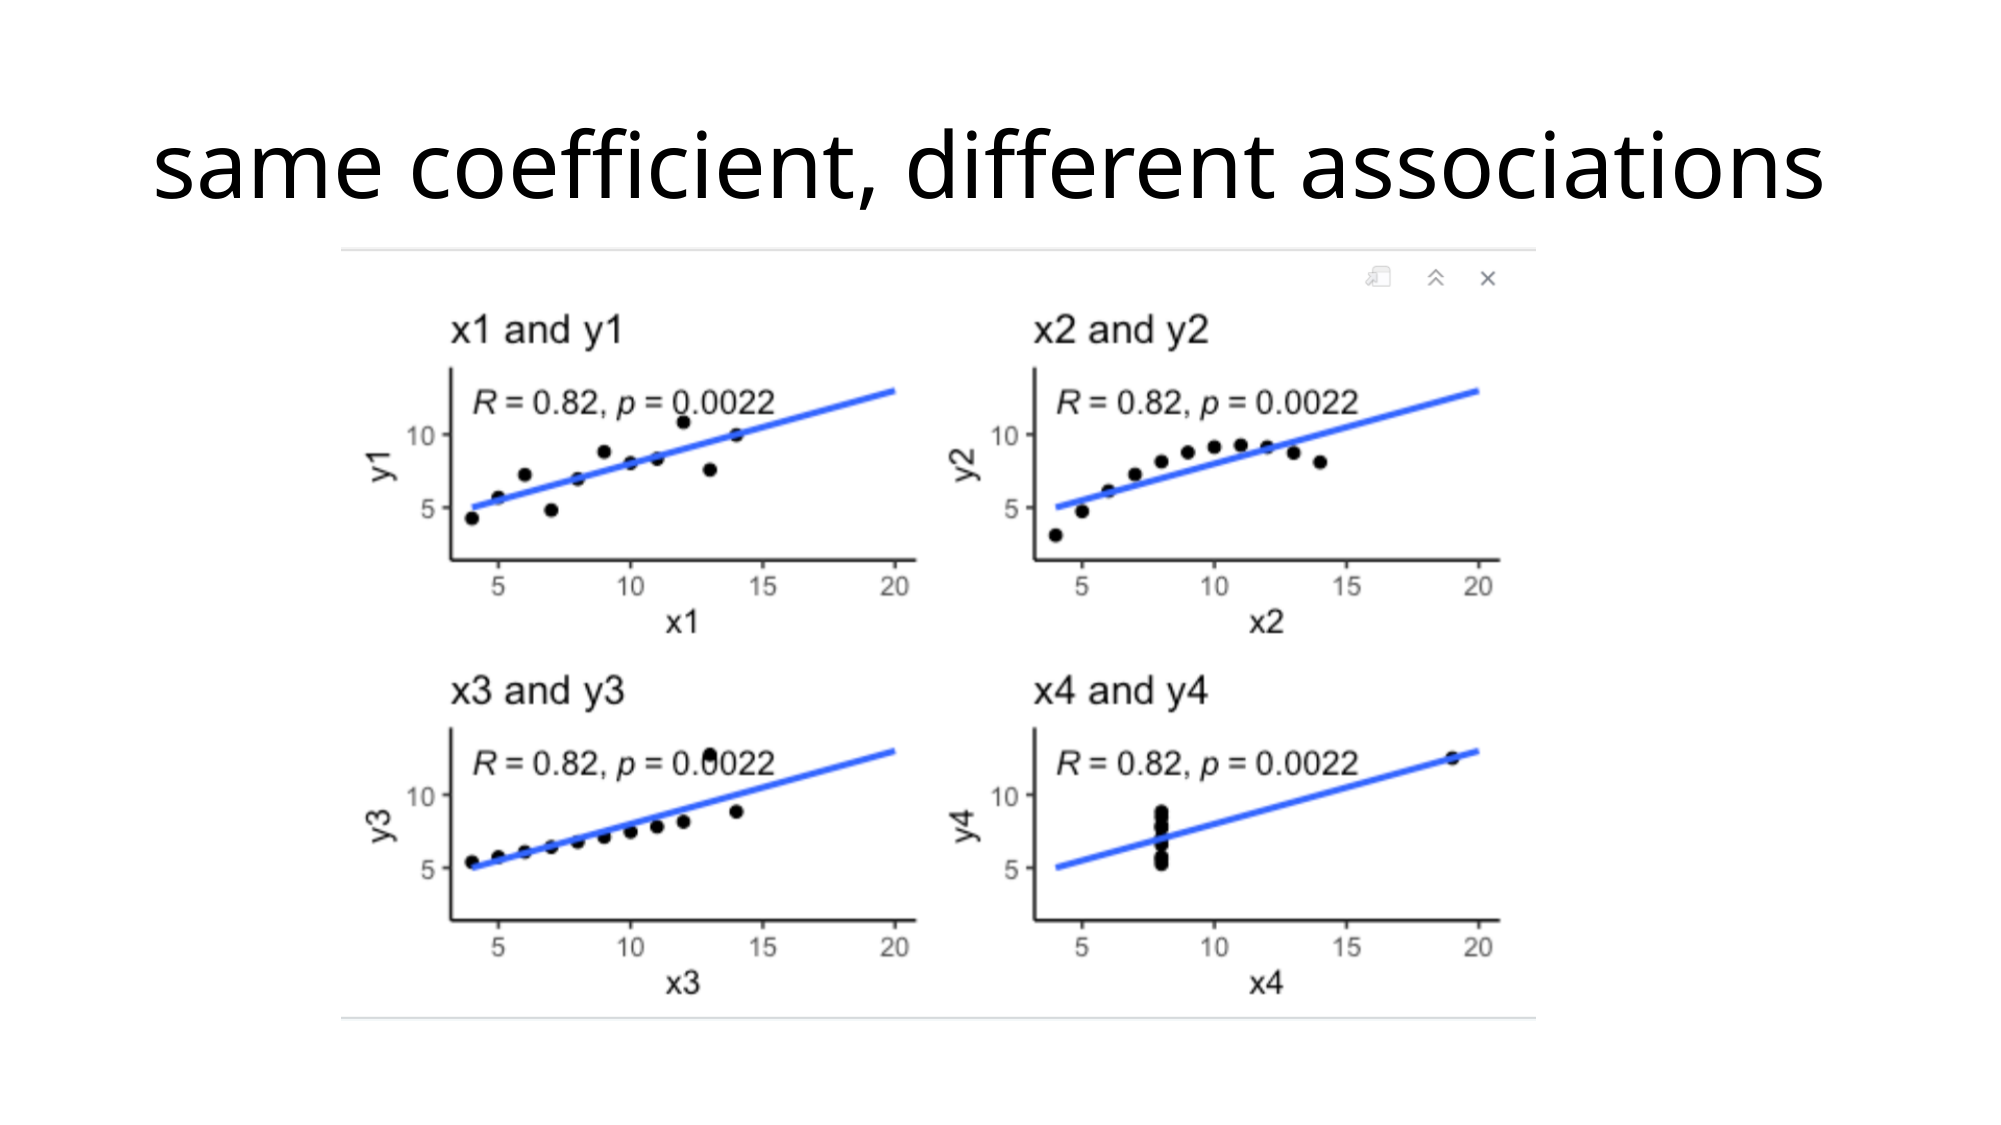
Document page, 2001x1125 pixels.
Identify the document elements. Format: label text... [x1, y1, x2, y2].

picture [341, 247, 1536, 1021]
title same coefficient, different associations [137, 59, 1863, 278]
